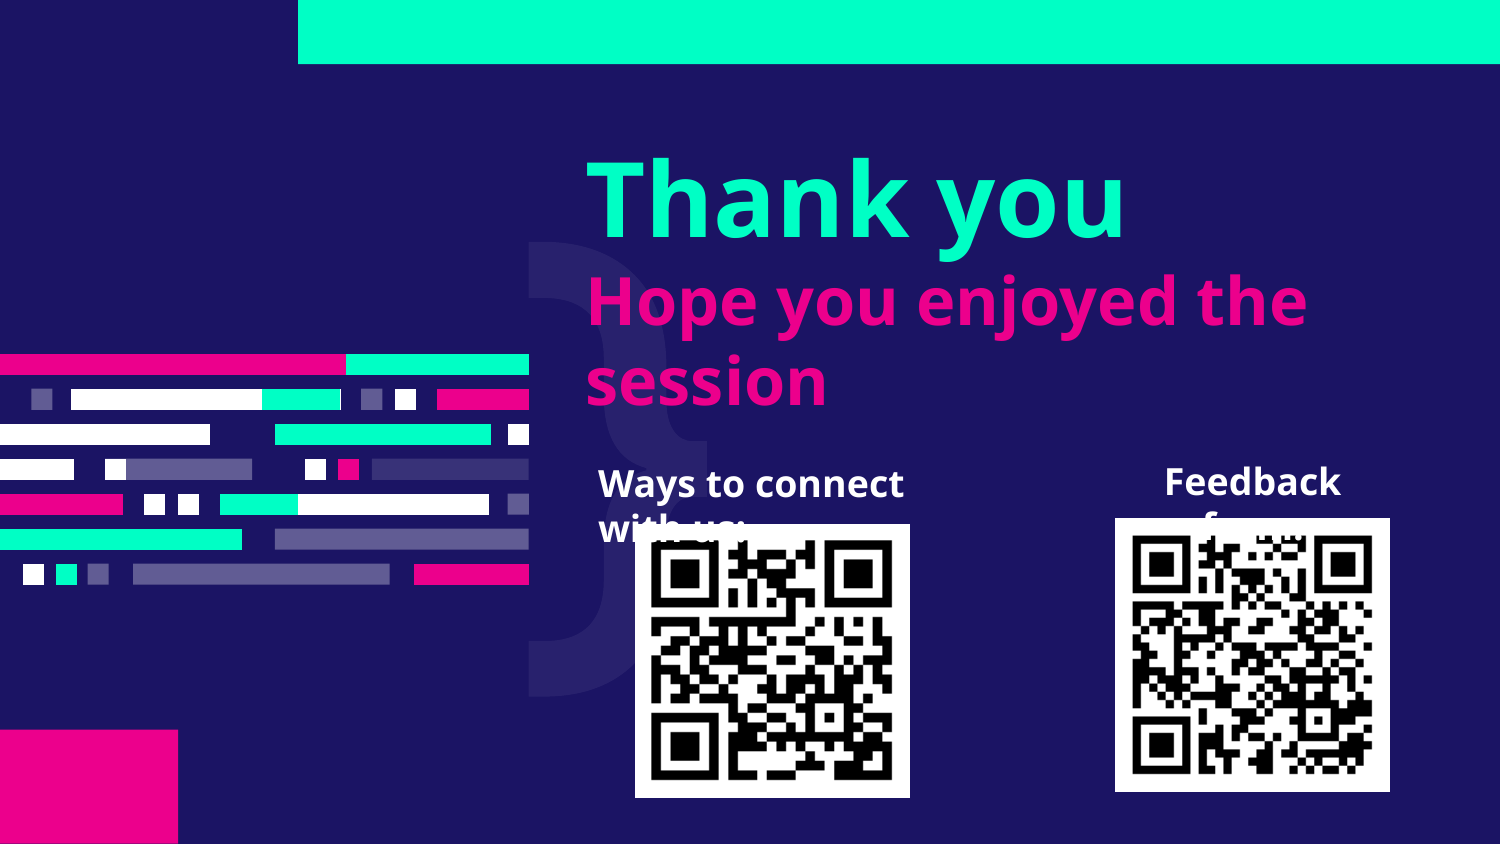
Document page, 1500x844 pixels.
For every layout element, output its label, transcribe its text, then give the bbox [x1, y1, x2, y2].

text_box Feedback form: [1122, 442, 1384, 516]
text_box Thank you Hope you enjoyed the session [570, 118, 1464, 434]
text_box Ways to connect with us: [583, 445, 1003, 566]
picture [635, 524, 910, 799]
picture [1115, 518, 1390, 793]
